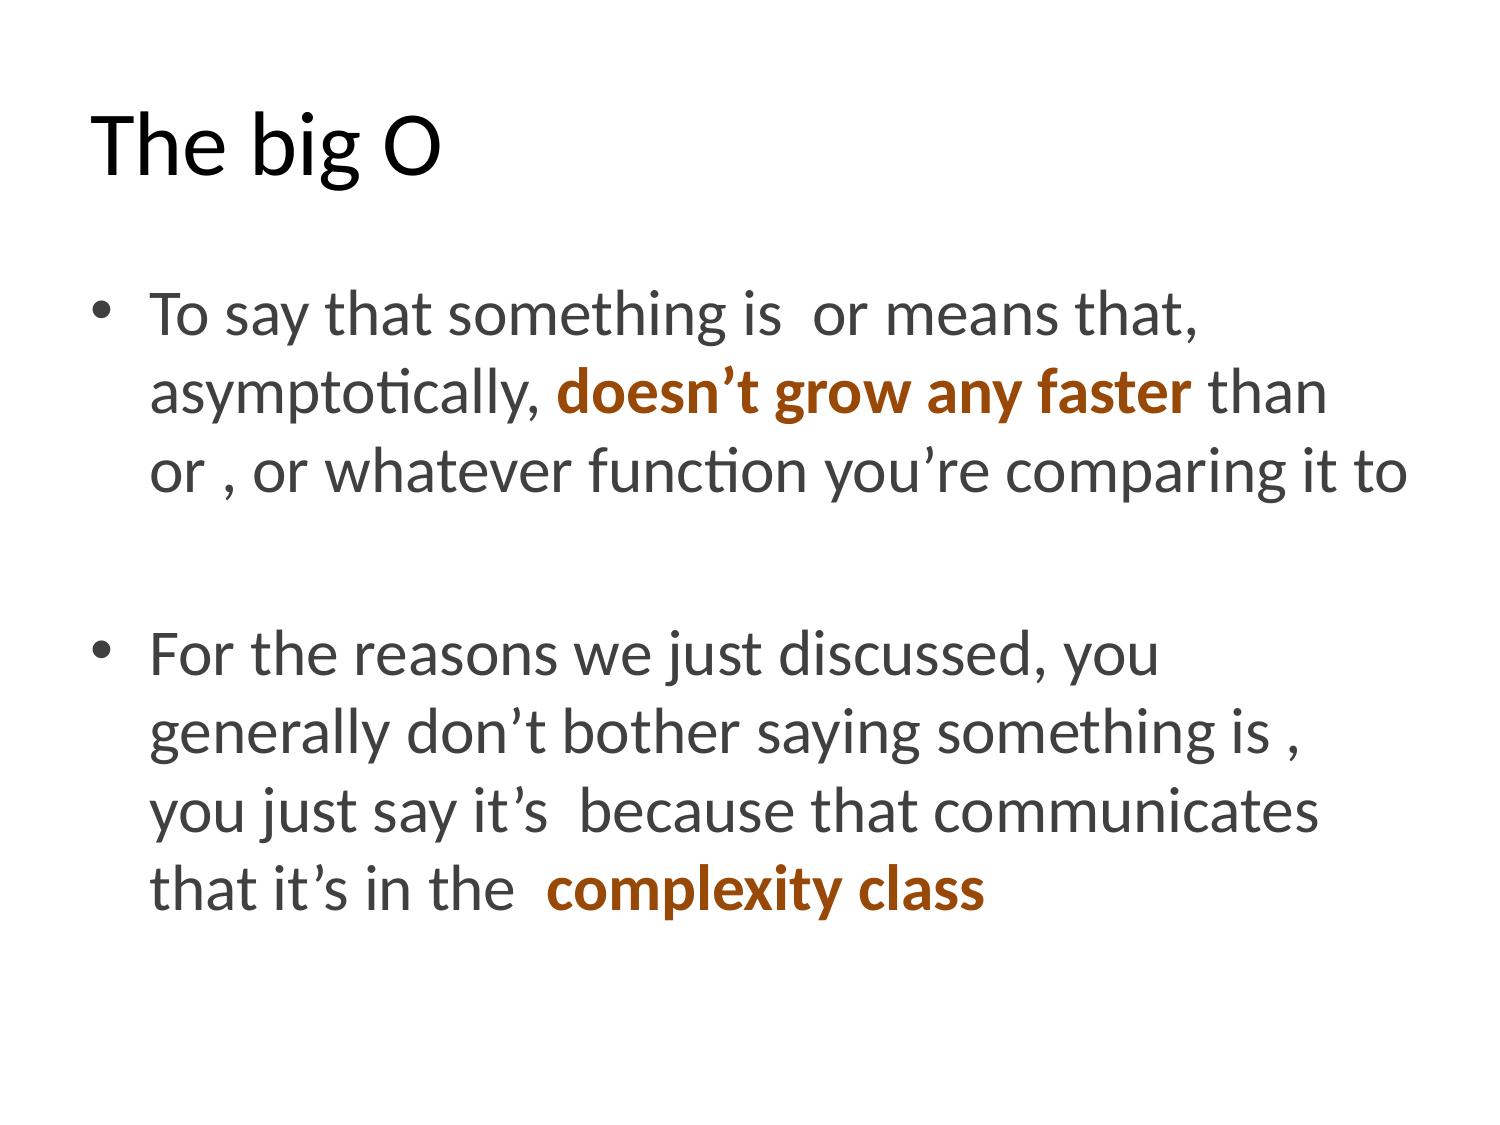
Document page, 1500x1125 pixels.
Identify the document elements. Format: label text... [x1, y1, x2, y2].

title The big O [75, 45, 1425, 233]
